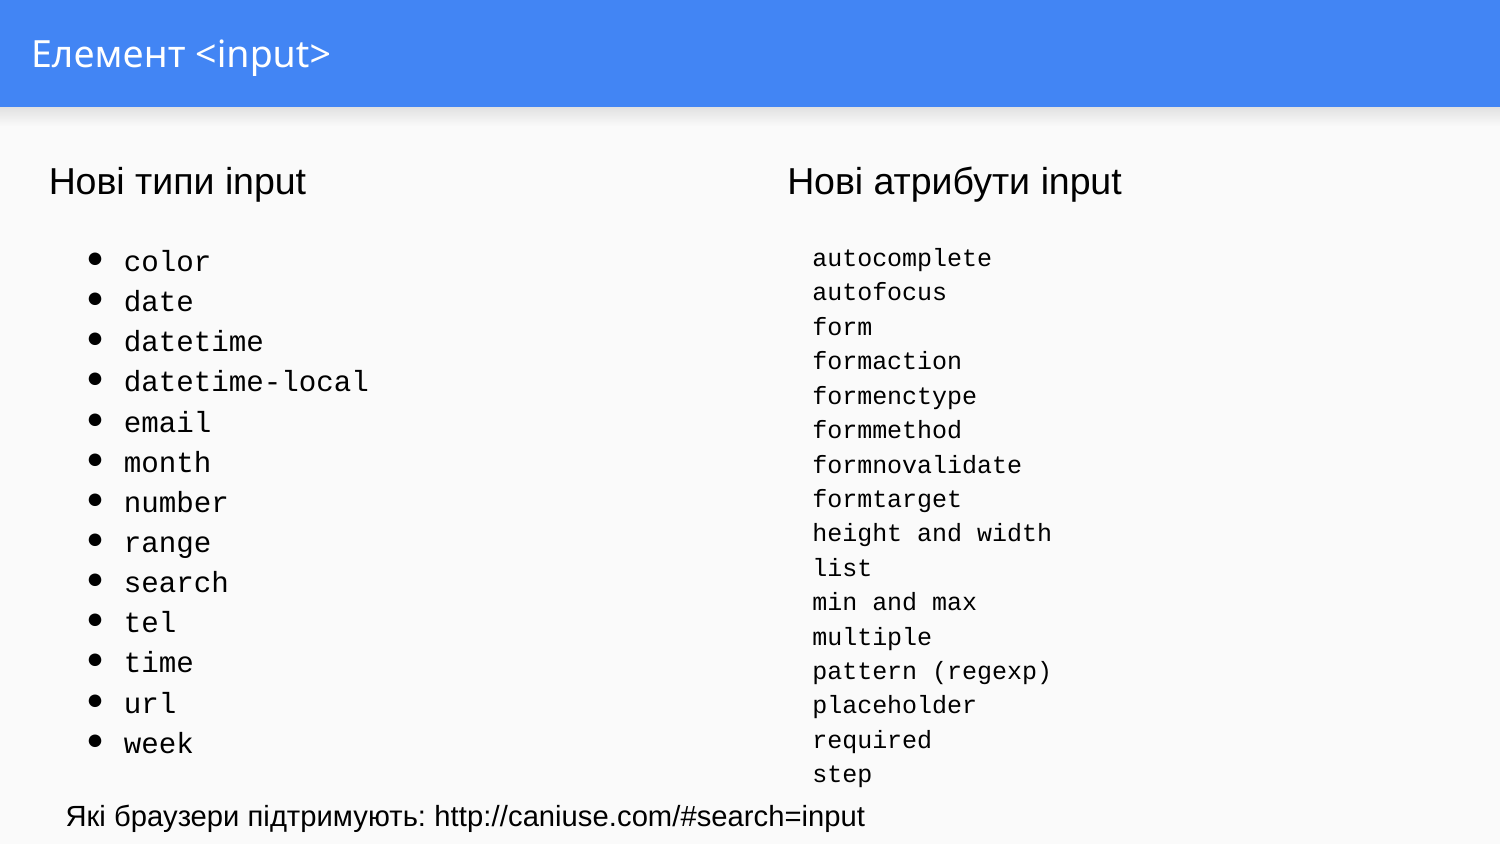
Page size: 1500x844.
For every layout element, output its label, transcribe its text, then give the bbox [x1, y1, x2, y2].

title Елемент <input> [16, 2, 1464, 102]
text_box Нові атрибути input autocomplete autofocus form formaction formenctype formmethod formnovalidate formtarget height and width list min and max multiple pattern (regexp) placeholder required step [772, 142, 1480, 814]
text_box Які браузери підтримують: http://caniuse.com/#search=input [50, 782, 1464, 833]
text_box Нові типи input color date datetime datetime-local email month number range search tel time url week [33, 142, 741, 814]
